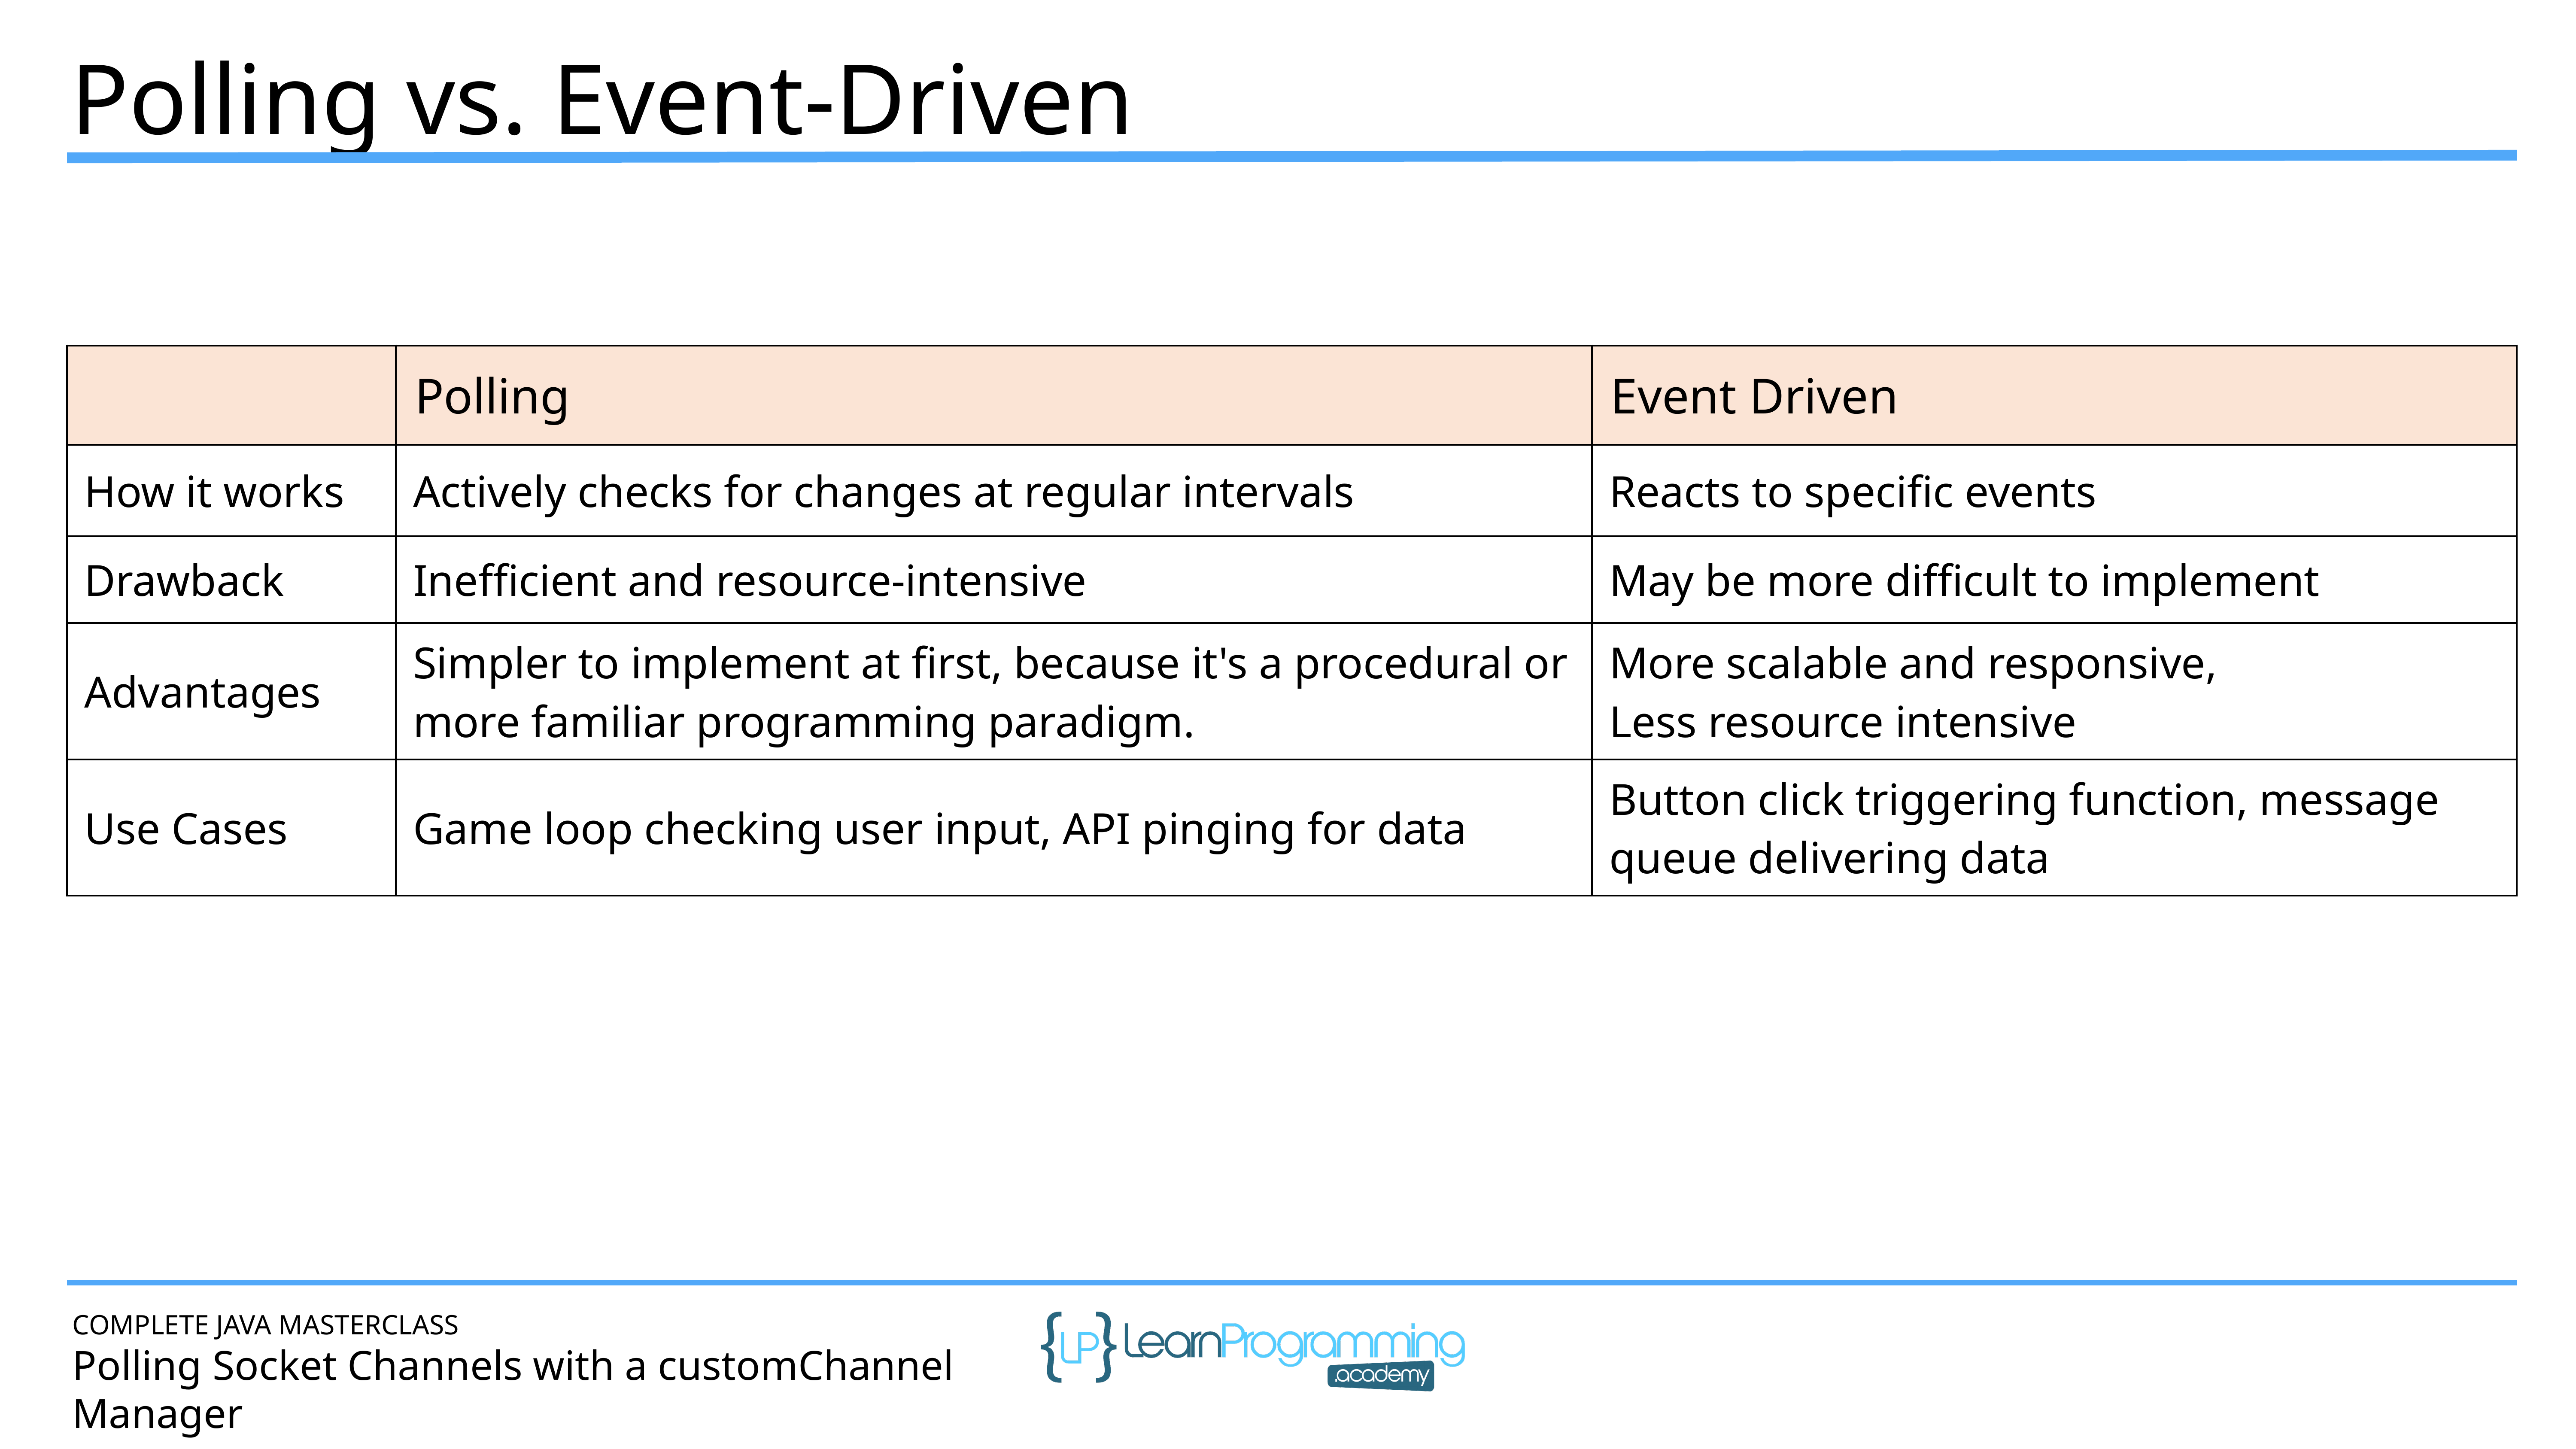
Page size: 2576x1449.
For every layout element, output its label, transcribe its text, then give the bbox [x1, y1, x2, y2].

text_box COMPLETE JAVA MASTERCLASS Polling Socket Channels with a customChannel Manager [67, 1302, 1195, 1442]
table_header [68, 346, 395, 444]
table_cell How it works [68, 446, 395, 535]
table_cell Actively checks for changes at regular intervals [397, 446, 1591, 535]
table_cell Game loop checking user input, API pinging for data [397, 760, 1591, 895]
table_cell Simpler to implement at first, because it's a procedural or more familiar programming paradigm. [397, 624, 1591, 759]
text_box Polling vs. Event-Driven [65, 32, 1165, 159]
table_cell More scalable and responsive, Less resource intensive [1593, 624, 2516, 759]
table_header Event Driven [1593, 346, 2516, 444]
picture [1032, 1302, 1477, 1400]
table_header Polling [397, 346, 1591, 444]
table_cell Button click triggering function, message queue delivering data [1593, 760, 2516, 895]
table_cell Reacts to specific events [1593, 446, 2516, 535]
table_cell Use Cases [68, 760, 395, 895]
table_cell May be more difficult to implement [1593, 537, 2516, 622]
table_cell Advantages [68, 624, 395, 759]
table_cell Inefficient and resource-intensive [397, 537, 1591, 622]
table_cell Drawback [68, 537, 395, 622]
